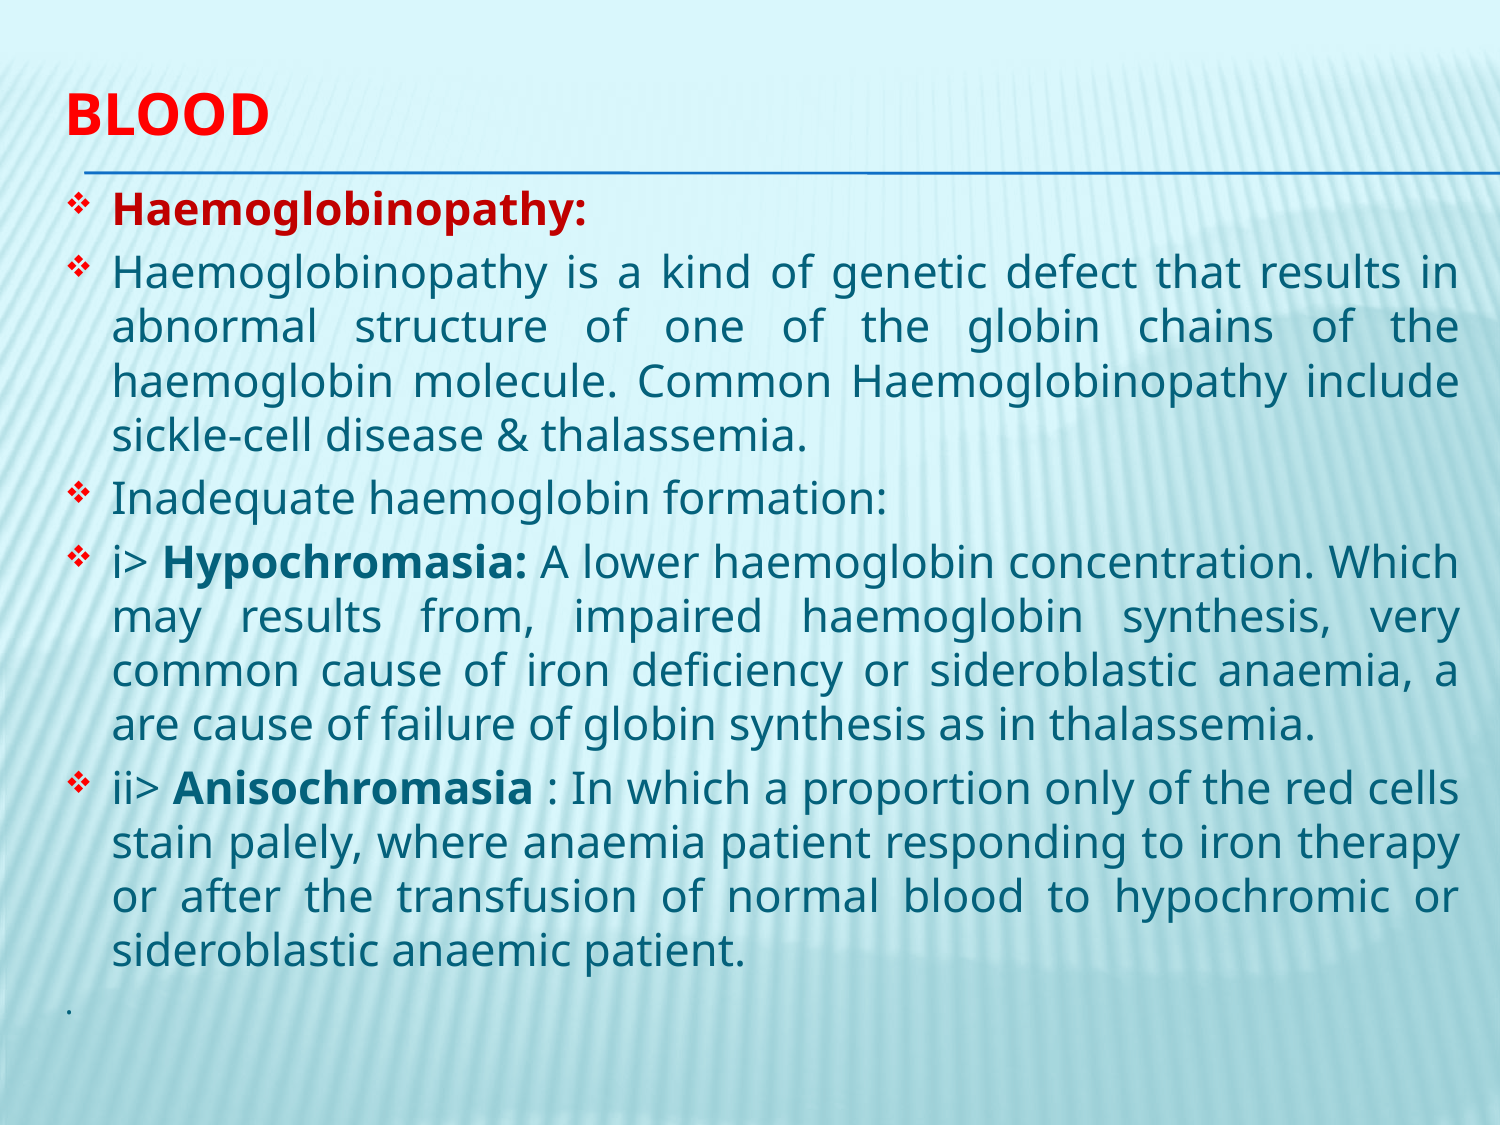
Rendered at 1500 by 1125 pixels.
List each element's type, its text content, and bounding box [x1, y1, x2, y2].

title BLOOD [50, 75, 1475, 149]
list Haemoglobinopathy: Haemoglobinopathy is a kind of genetic defect that results in abnormal structure of one of the globin chains of the haemoglobin molecule. Common Haemoglobinopathy include sickle-cell disease & thalassemia. Inadequate haemoglobin formation: i> Hypochromasia: A lower haemoglobin concentration. Which may results from, impaired haemoglobin synthesis, very common cause of iron deficiency or sideroblastic anaemia, a are cause of failure of globin synthesis as in thalassemia. ii> Anisochromasia : In which a proportion only of the red cells stain palely, where anaemia patient responding to iron therapy or after the transfusion of normal blood to hypochromic or sideroblastic anaemic patient. . [50, 172, 1475, 1094]
